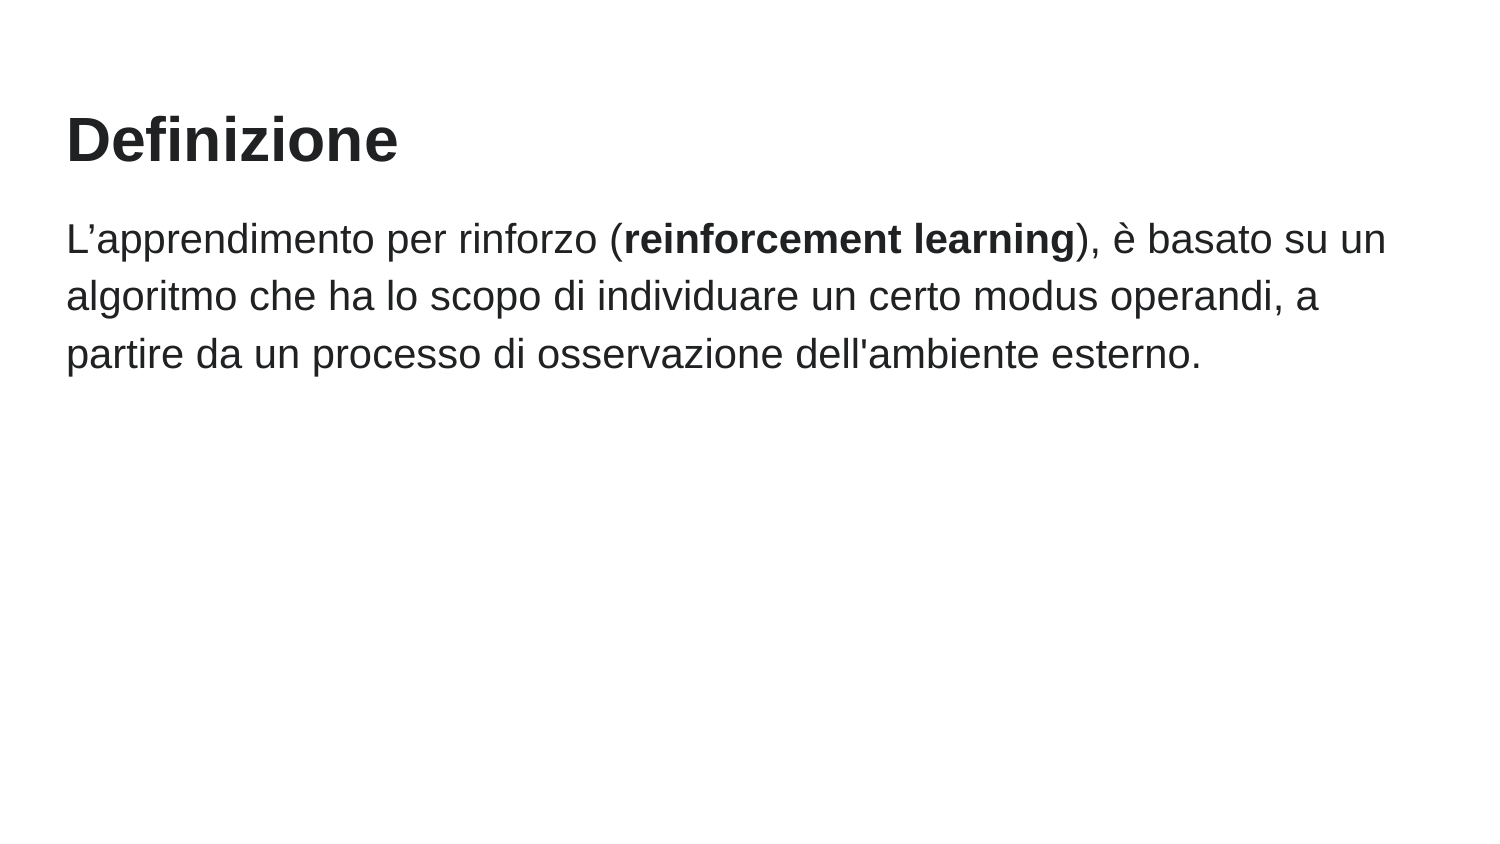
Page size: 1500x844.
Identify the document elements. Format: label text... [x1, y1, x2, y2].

title Definizione [51, 72, 1449, 167]
list L’apprendimento per rinforzo (reinforcement learning), è basato su un algoritmo che ha lo scopo di individuare un certo modus operandi, a partire da un processo di osservazione dell'ambiente esterno. [51, 189, 1449, 790]
